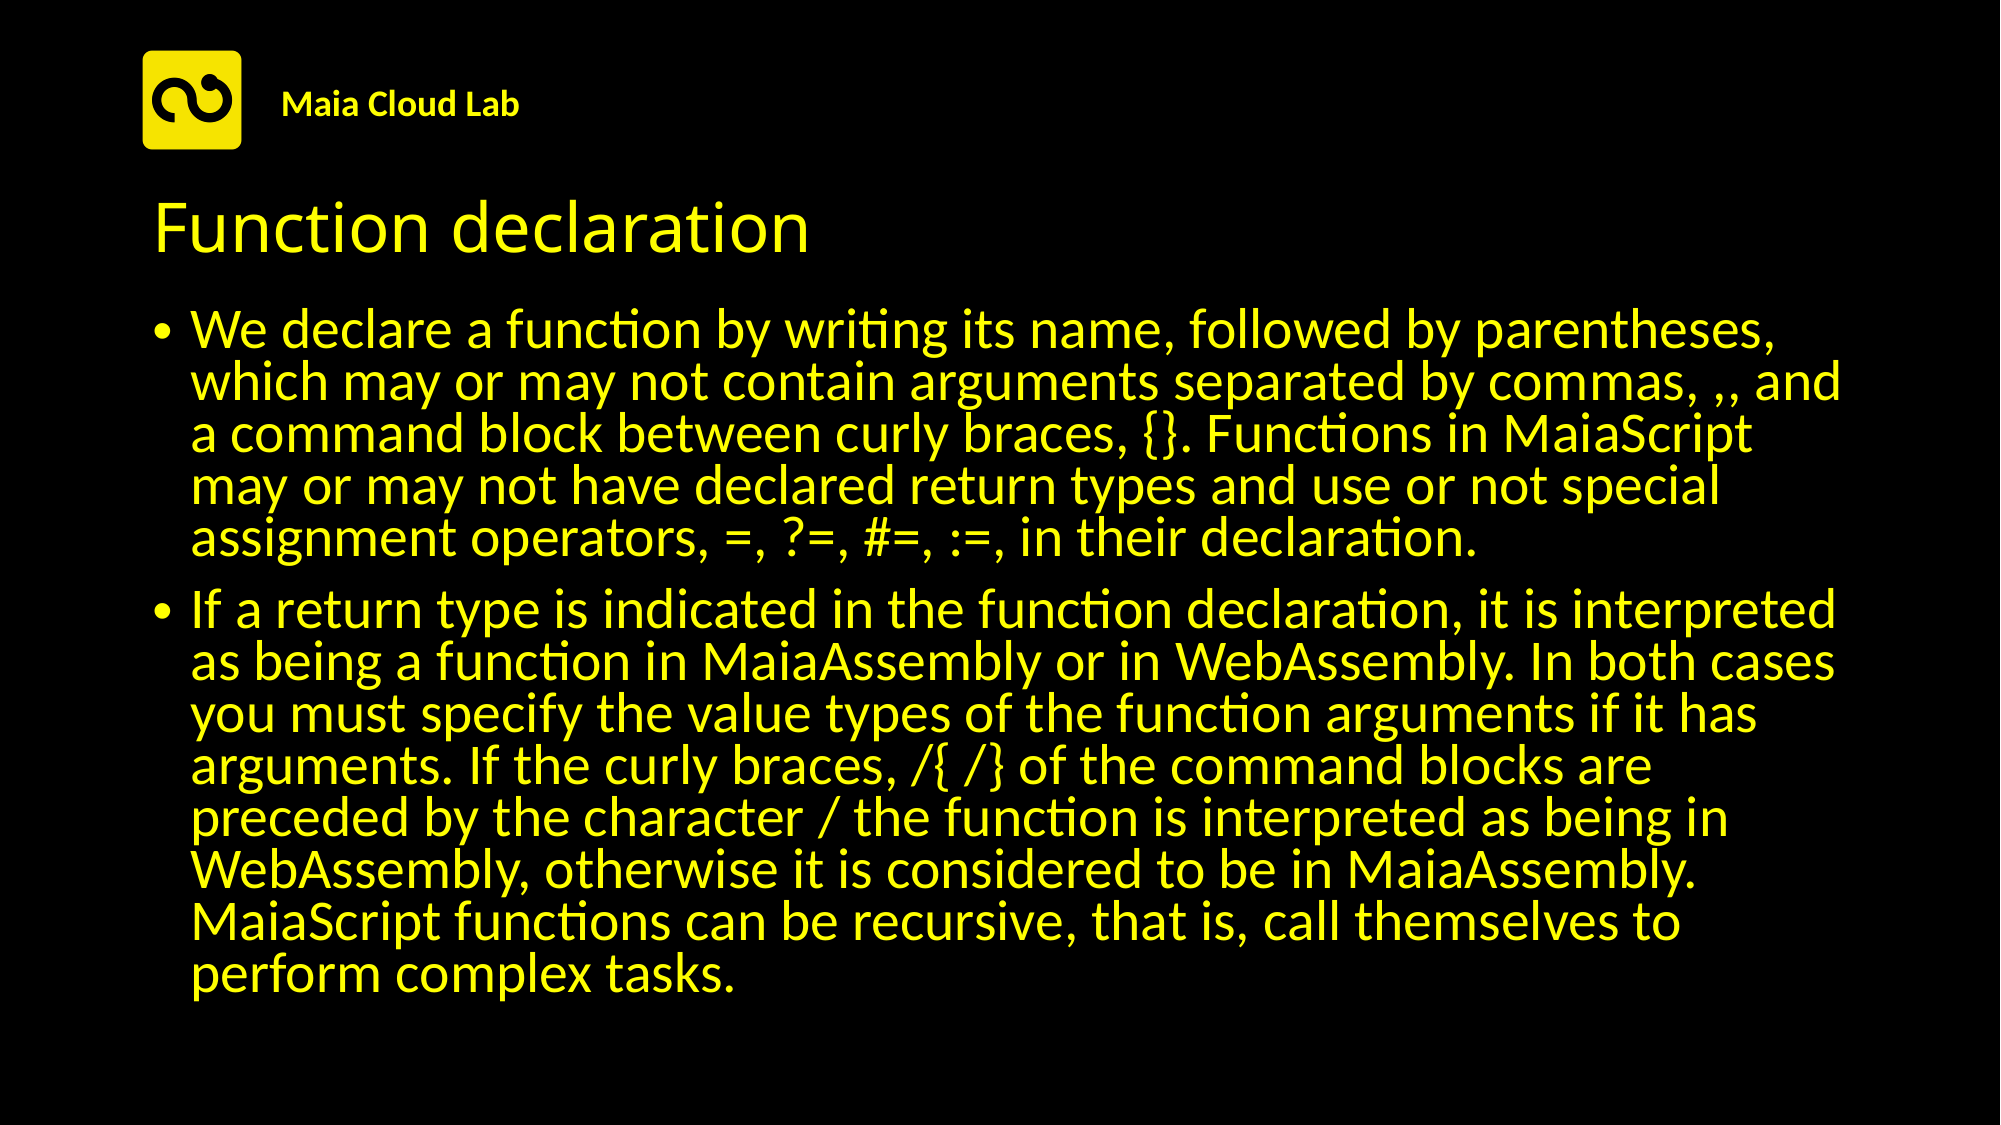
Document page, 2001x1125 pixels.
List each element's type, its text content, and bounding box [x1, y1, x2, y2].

text_box Function declaration [137, 177, 1863, 278]
text_box We declare a function by writing its name, followed by parentheses, which may or may not contain arguments separated by commas, ,, and a command block between curly braces, {}. Functions in MaiaScript may or may not have declared return types and use or not special assignment operators, =, ?=, #=, :=, in their declaration. If a return type is indicated in the function declaration, it is interpreted as being a function in MaiaAssembly or in WebAssembly. In both cases you must specify the value types of the function arguments if it has arguments. If the curly braces, /{ /} of the command blocks are preceded by the character / the function is interpreted as being in WebAssembly, otherwise it is considered to be in MaiaAssembly. MaiaScript functions can be recursive, that is, call themselves to perform complex tasks. [137, 299, 1863, 1014]
picture [142, 50, 242, 150]
